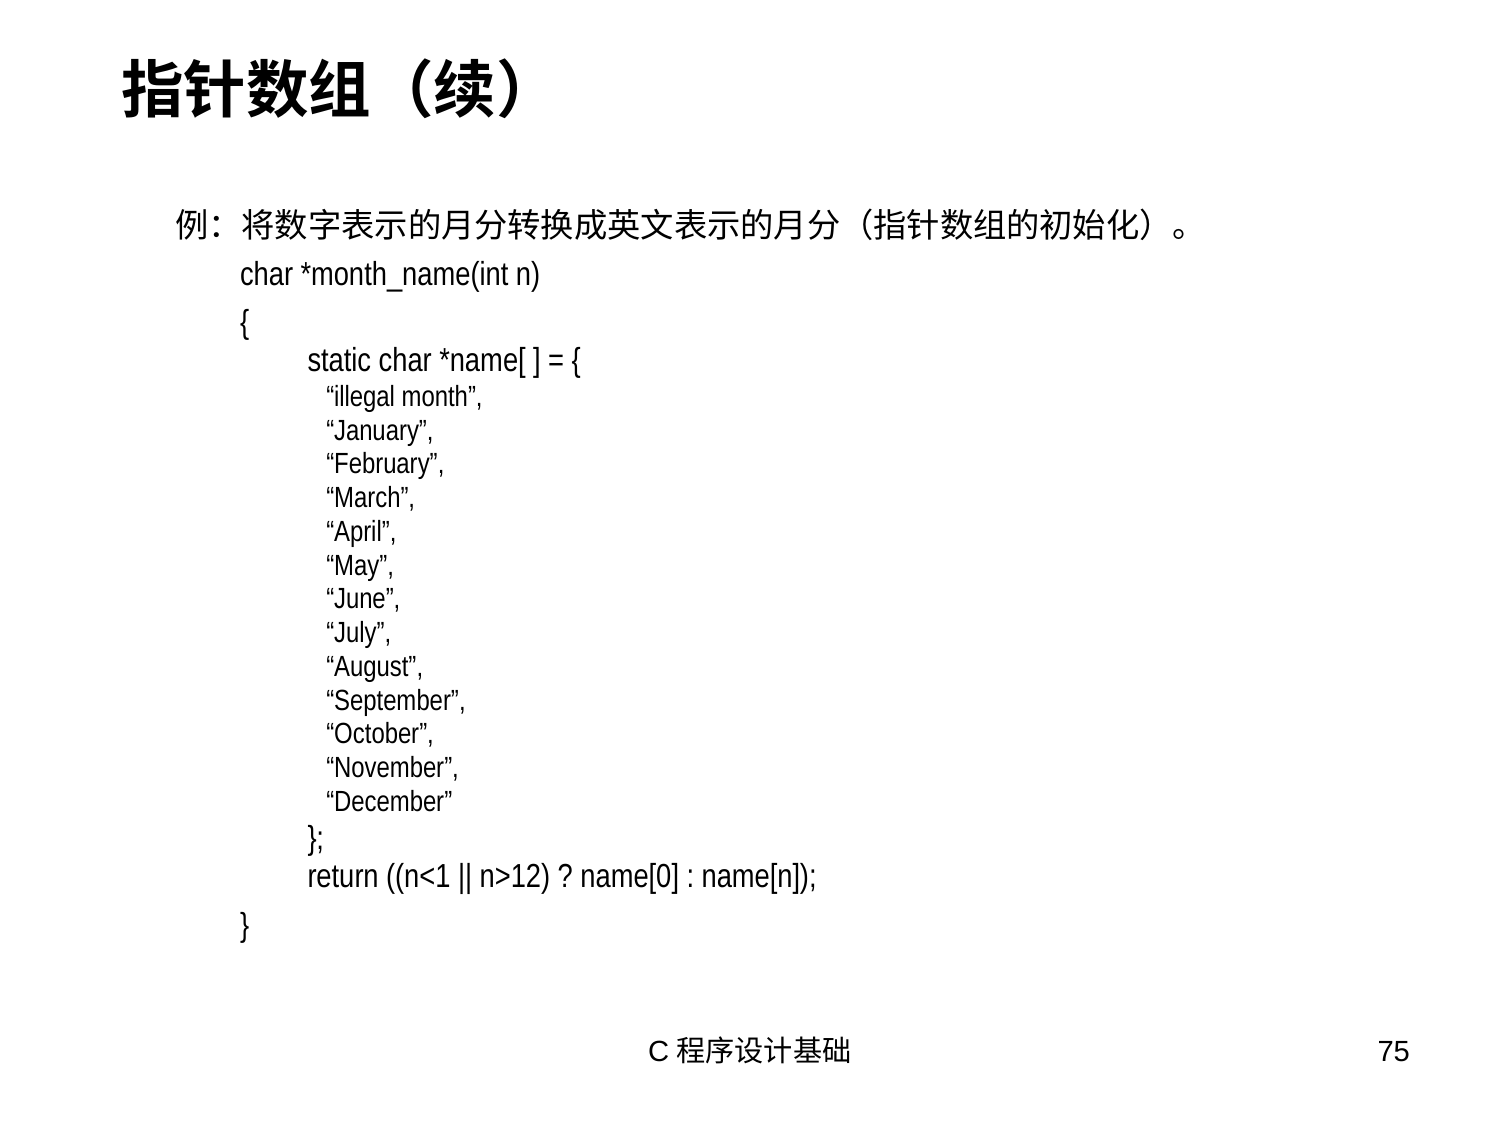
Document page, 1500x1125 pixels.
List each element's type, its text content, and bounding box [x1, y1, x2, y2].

list 例：将数字表示的月分转换成英文表示的月分（指针数组的初始化）。 char *month_name(int n) { static char *name[ ] = { “illegal month”, “January”, “February”, “March”, “April”, “May”, “June”, “July”, “August”, “September”, “October”, “November”, “December” }; return ((n<1 || n>12) ? name[0] : name[n]); } [160, 207, 1327, 986]
title 指针数组（续） [105, 25, 1450, 164]
footer C程序设计基础 [512, 1024, 988, 1103]
slide_number 75 [1074, 1024, 1426, 1103]
